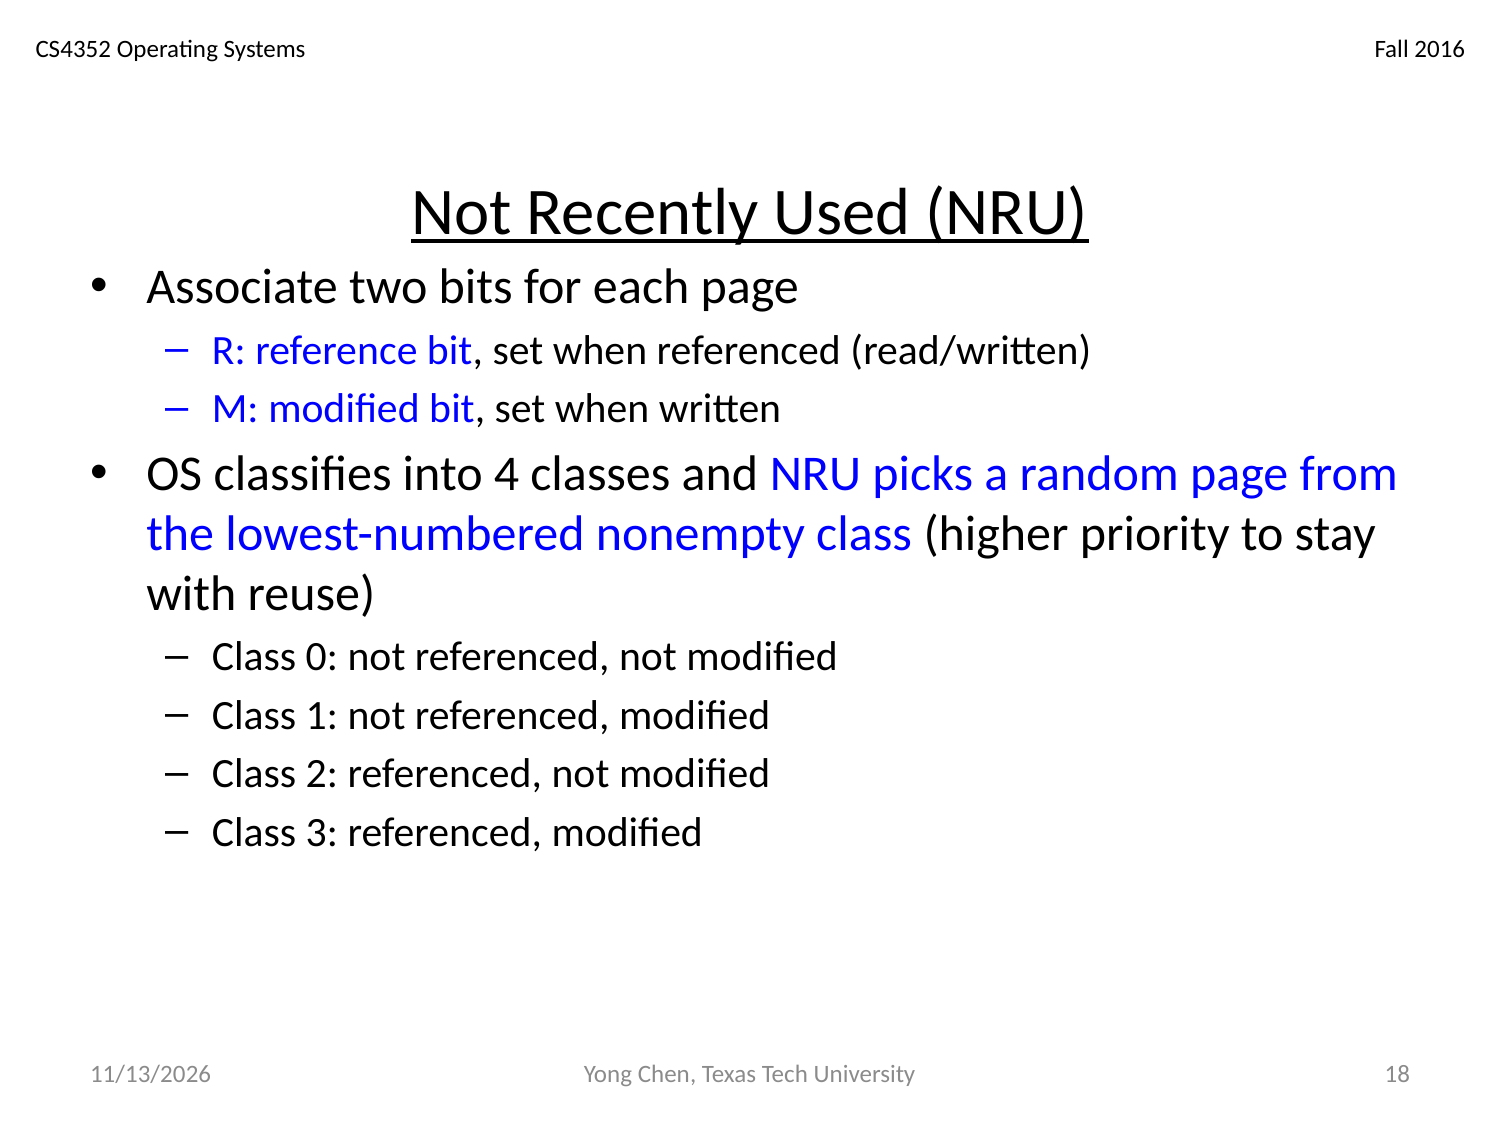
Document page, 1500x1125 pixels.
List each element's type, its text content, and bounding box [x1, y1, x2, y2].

footer Yong Chen, Texas Tech University [512, 1042, 988, 1103]
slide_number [75, 1042, 425, 1103]
list Associate two bits for each page R: reference bit, set when referenced (read/written) M: modified bit, set when written OS classifies into 4 classes and NRU picks a random page from the lowest-numbered nonempty class (higher priority to stay with reuse) Class 0: not referenced, not modified Class 1: not referenced, modified Class 2: referenced, not modified Class 3: referenced, modified [75, 263, 1425, 1072]
slide_number 18 [1074, 1042, 1425, 1103]
title Not Recently Used (NRU) [75, 160, 1425, 263]
